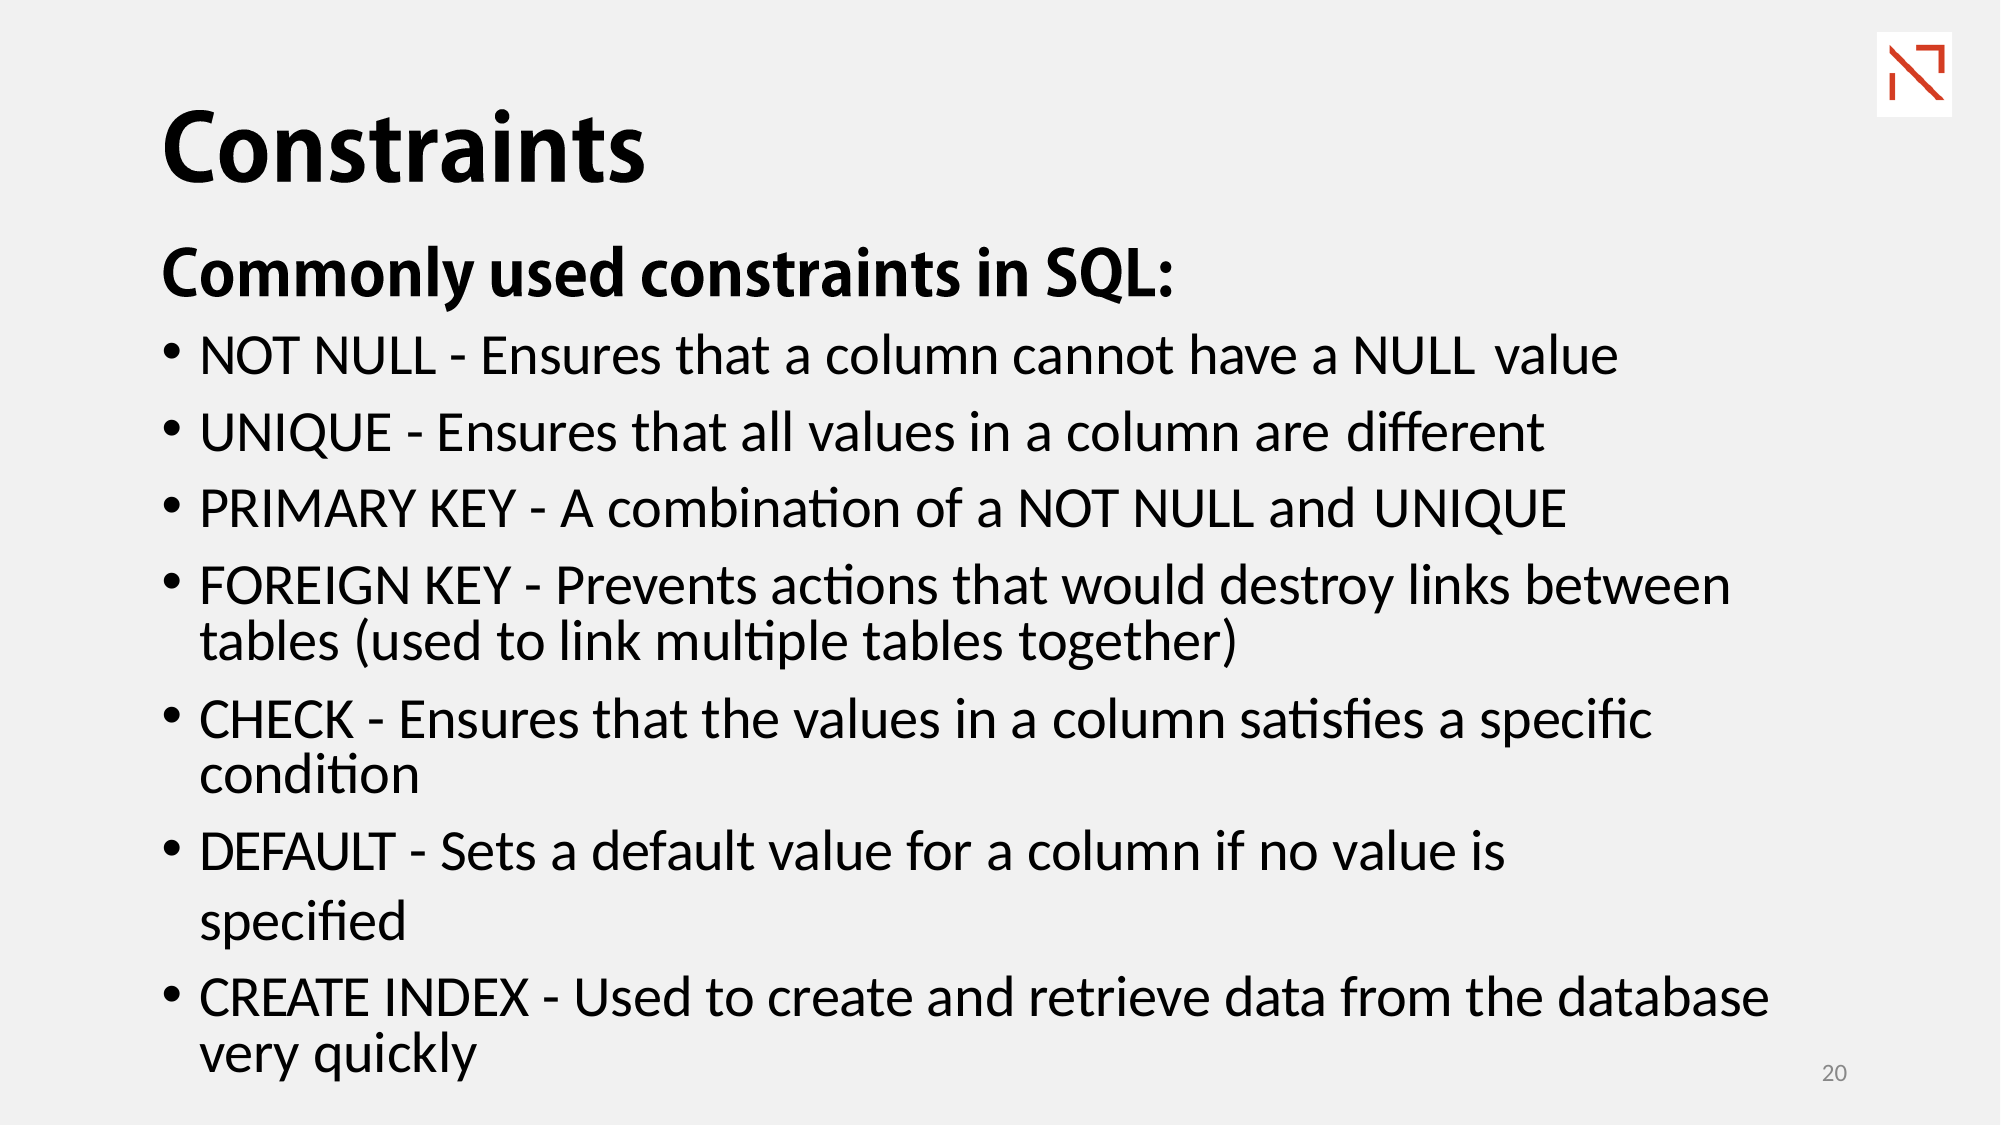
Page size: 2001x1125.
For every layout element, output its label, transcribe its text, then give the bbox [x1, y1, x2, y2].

slide_number 20 [1815, 1060, 1854, 1125]
picture [1876, 32, 1953, 117]
text_box [161, 235, 1204, 306]
text_box NOT NULL - Ensures that a column cannot have a NULL value UNIQUE - Ensures that all values in a column are different PRIMARY KEY - A combination of a NOT NULL and UNIQUE FOREIGN KEY - Prevents actions that would destroy links between tables (used to link multiple tables together) CHECK - Ensures that the values in a column satisfies a specific condition DEFAULT - Sets a default value for a column if no value is specified CREATE INDEX - Used to create and retrieve data from the database very quickly [159, 306, 1794, 1085]
text_box [161, 92, 691, 208]
